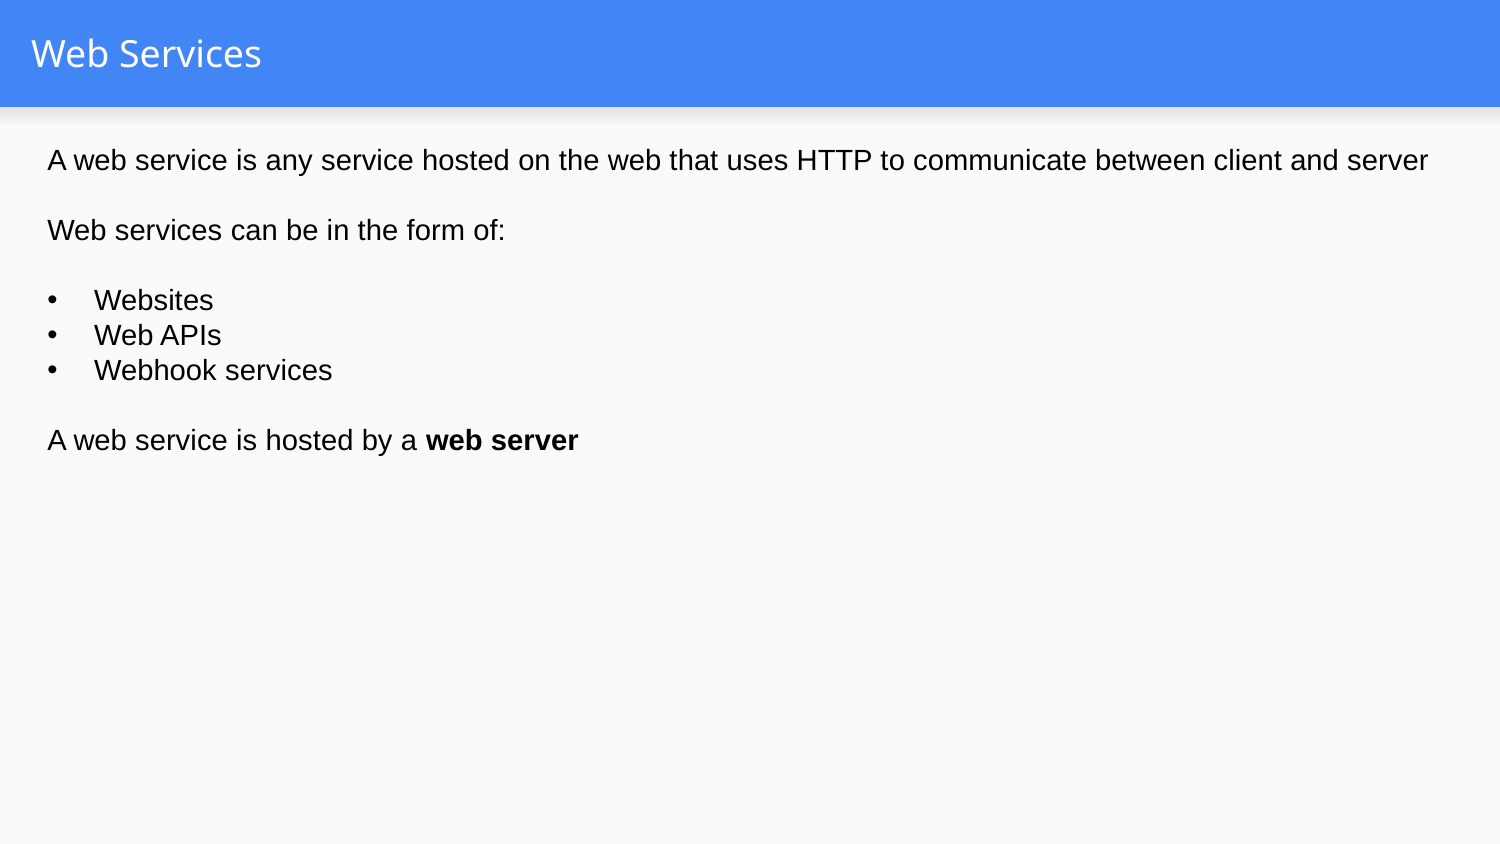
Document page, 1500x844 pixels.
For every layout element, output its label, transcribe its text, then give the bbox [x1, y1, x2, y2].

title Web Services [16, 2, 1464, 102]
text_box A web service is any service hosted on the web that uses HTTP to communicate between client and server Web services can be in the form of: Websites Web APIs Webhook services A web service is hosted by a web server [32, 134, 1464, 464]
